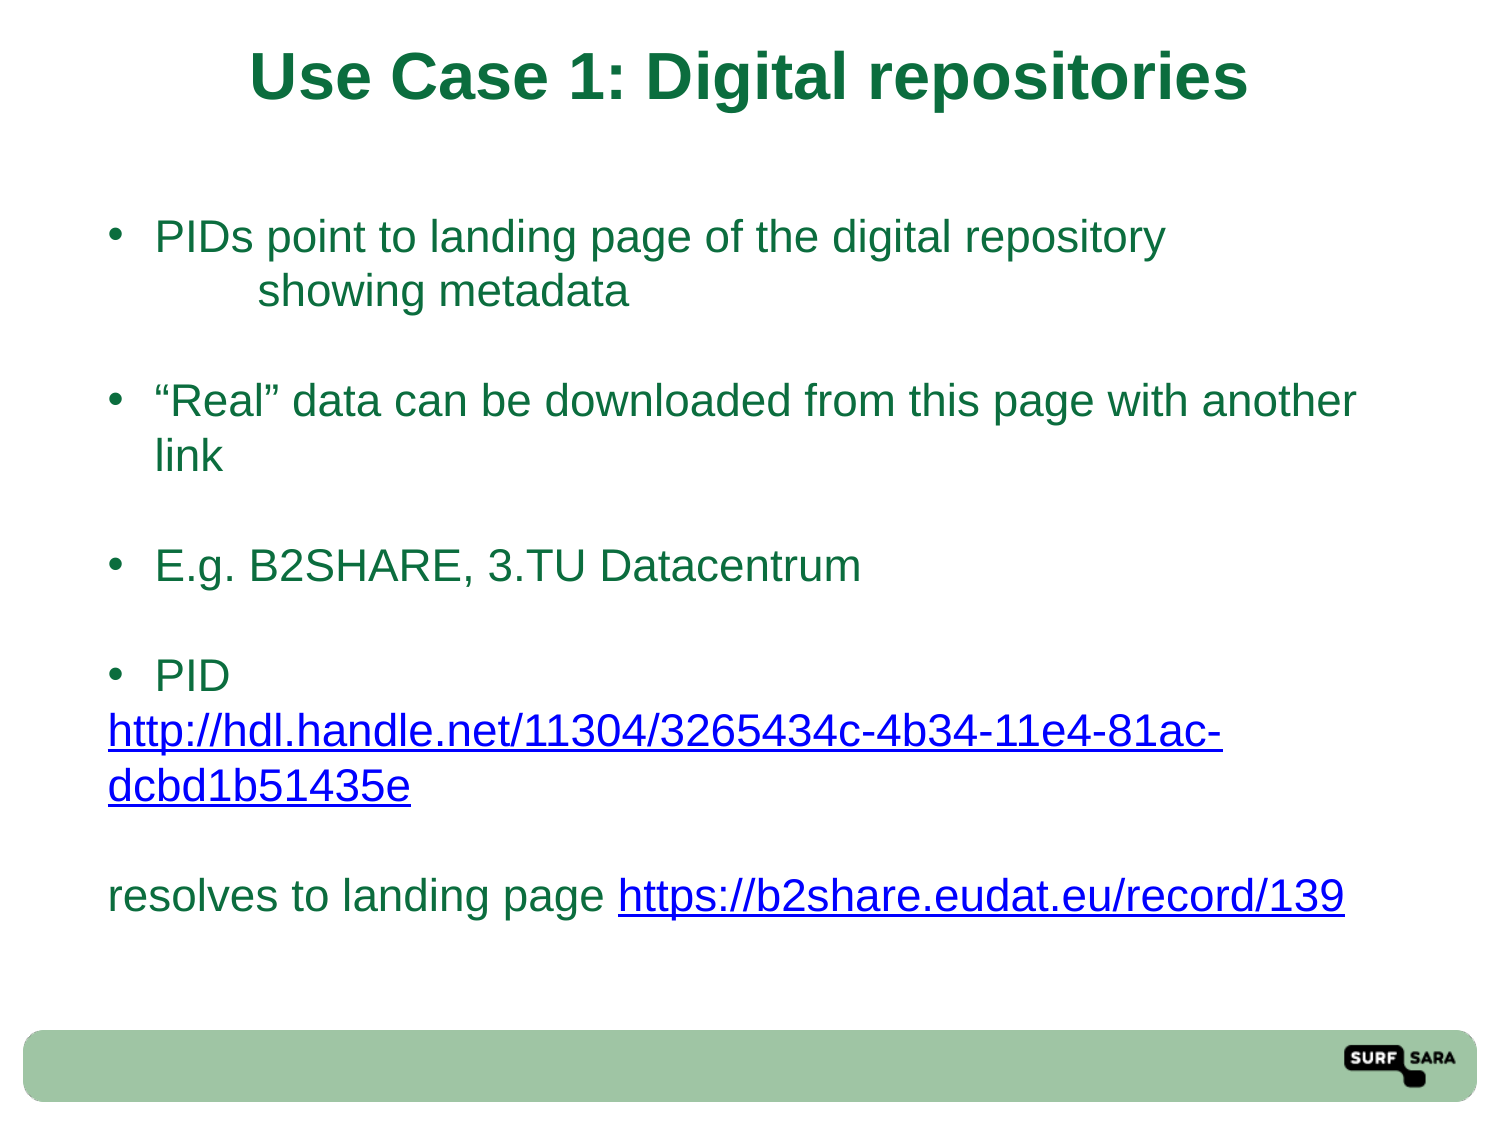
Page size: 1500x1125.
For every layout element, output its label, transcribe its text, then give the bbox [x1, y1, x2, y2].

text_box PIDs point to landing page of the digital repository showing metadata “Real” data can be downloaded from this page with another link E.g. B2SHARE, 3.TU Datacentrum PID http://hdl.handle.net/11304/3265434c-4b34-11e4-81ac-dcbd1b51435e resolves to landing page https://b2share.eudat.eu/record/139 [93, 198, 1425, 1125]
picture [23, 1030, 93, 1102]
picture [1425, 1030, 1477, 1102]
text_box Use Case 1: Digital repositories [74, 24, 1425, 150]
